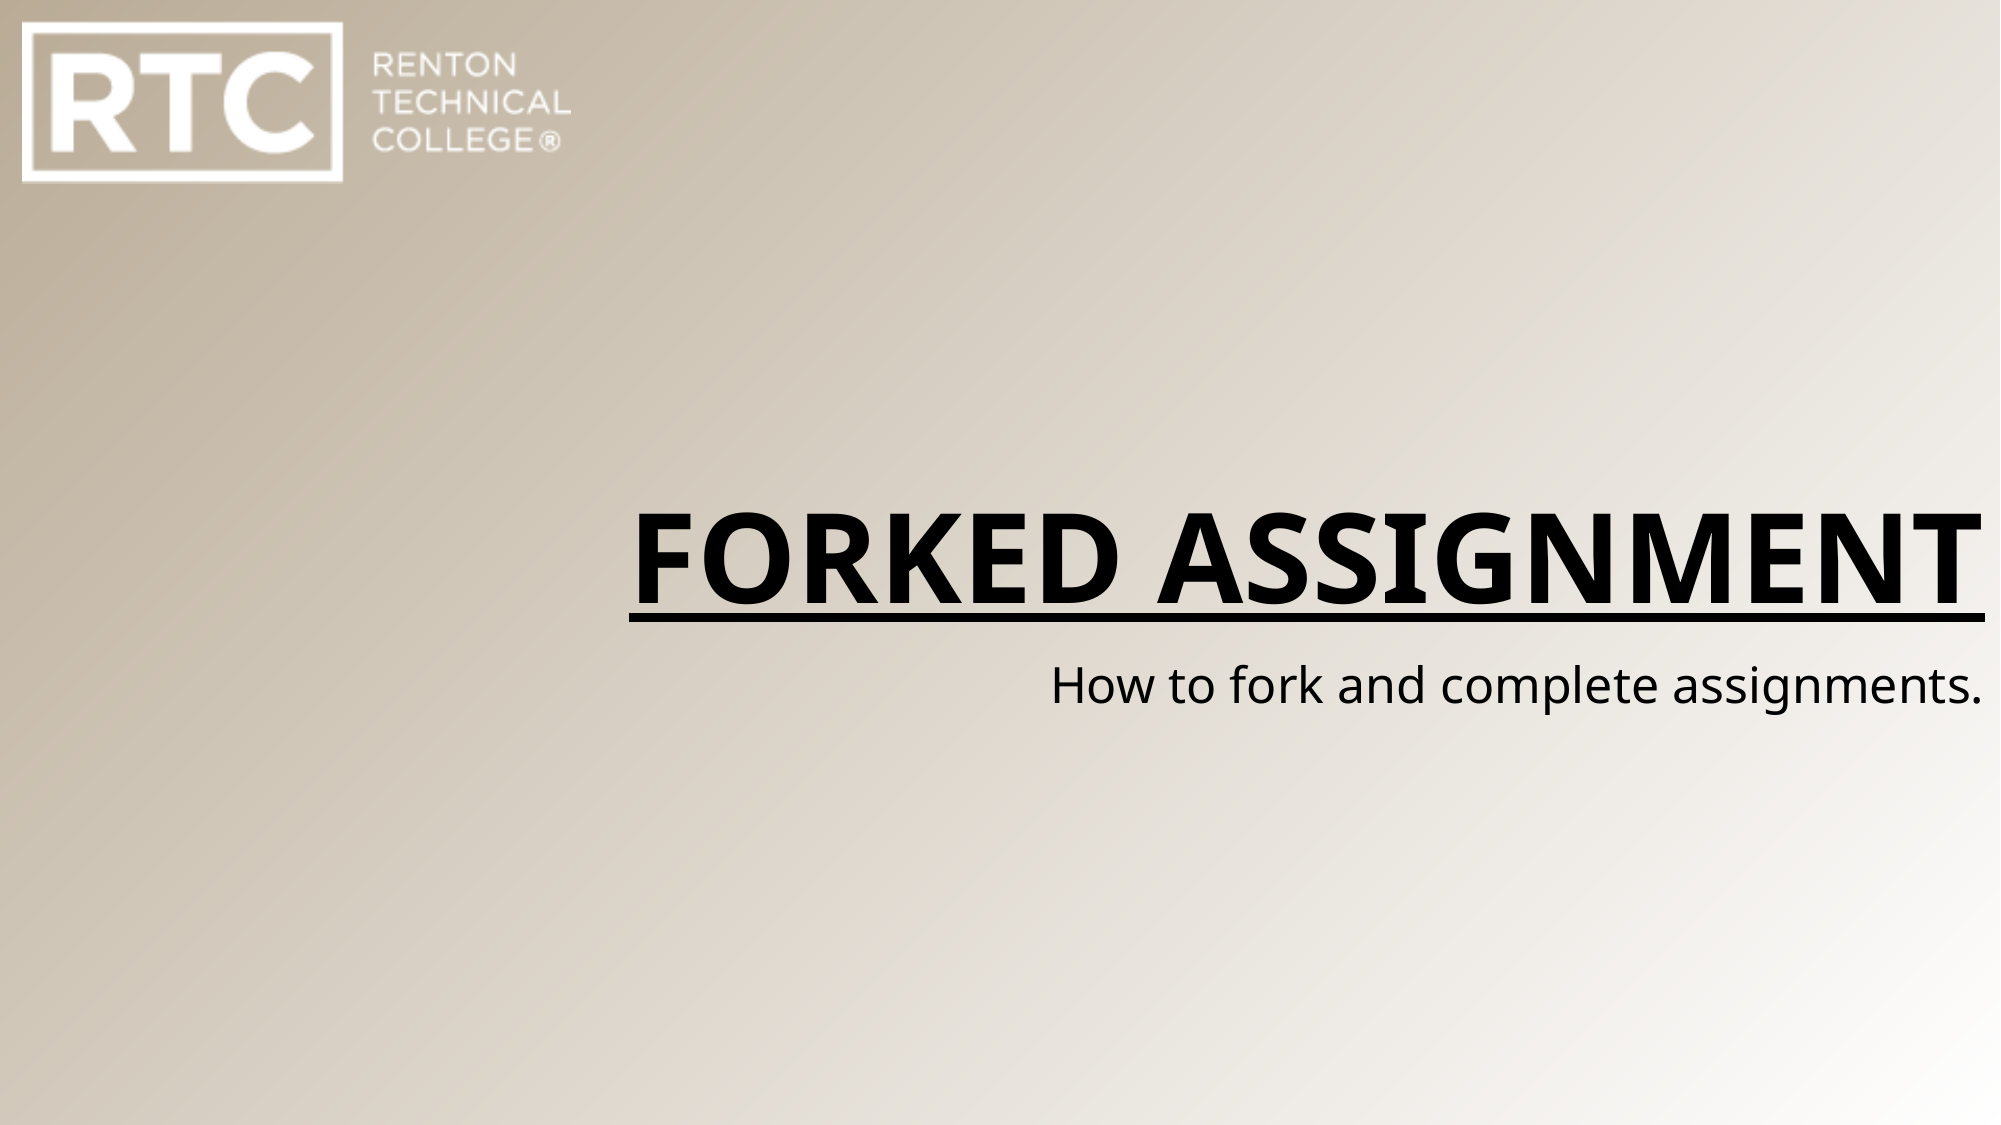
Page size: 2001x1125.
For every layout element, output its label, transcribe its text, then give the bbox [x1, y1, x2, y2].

subtitle How to fork and complete assignments. [500, 653, 2000, 925]
picture [22, 21, 571, 185]
title FORKED ASSIGNMENT [500, 246, 2000, 639]
